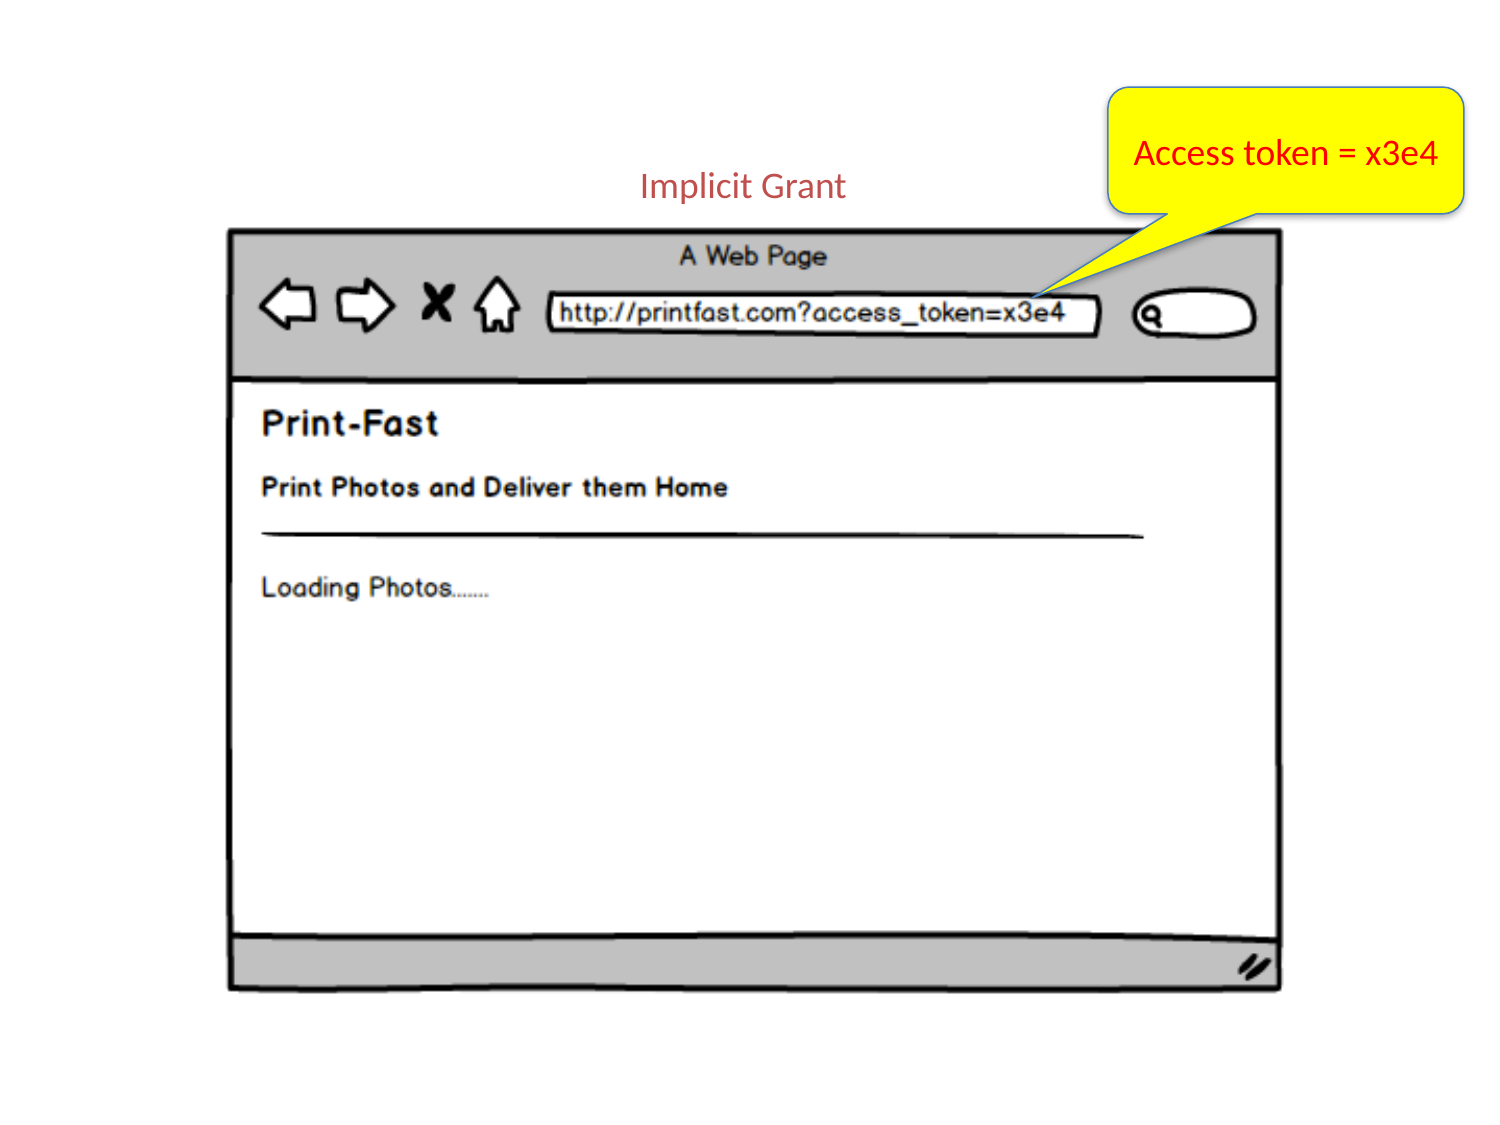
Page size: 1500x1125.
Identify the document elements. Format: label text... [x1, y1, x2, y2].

text_box Access token = x3e4 [1107, 86, 1465, 216]
text_box Implicit Grant [522, 153, 964, 214]
picture [214, 217, 1286, 1000]
